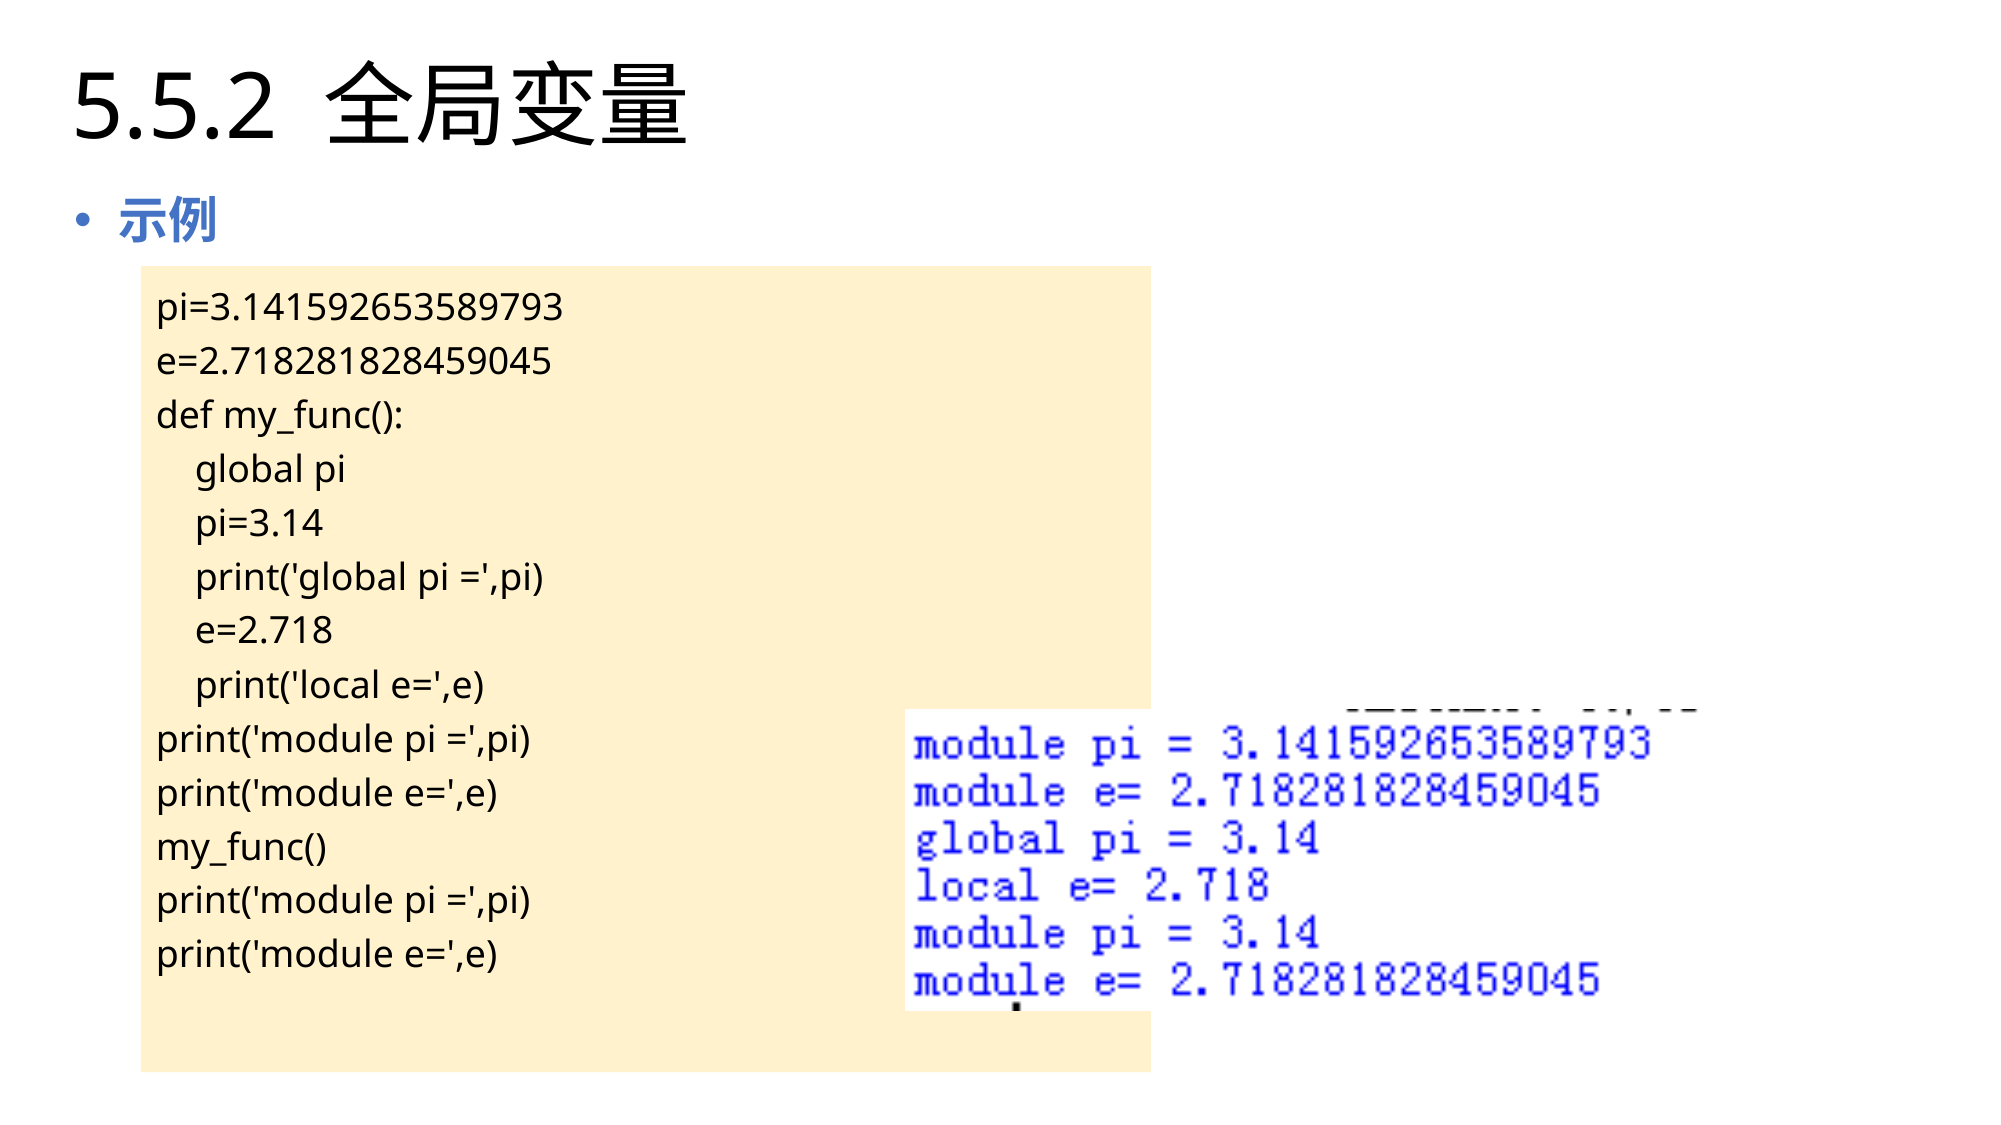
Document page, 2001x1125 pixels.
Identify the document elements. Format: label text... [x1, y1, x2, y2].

text_box pi=3.141592653589793 e=2.718281828459045 def my_func(): global pi pi=3.14 print('global pi =',pi) e=2.718 print('local e=',e) print('module pi =',pi) print('module e=',e) my_func() print('module pi =',pi) print('module e=',e) [140, 266, 1151, 1073]
title 5.5.2 全局变量 [56, 0, 1782, 186]
text_box 示例 [56, 186, 1962, 287]
picture [905, 709, 1712, 1011]
